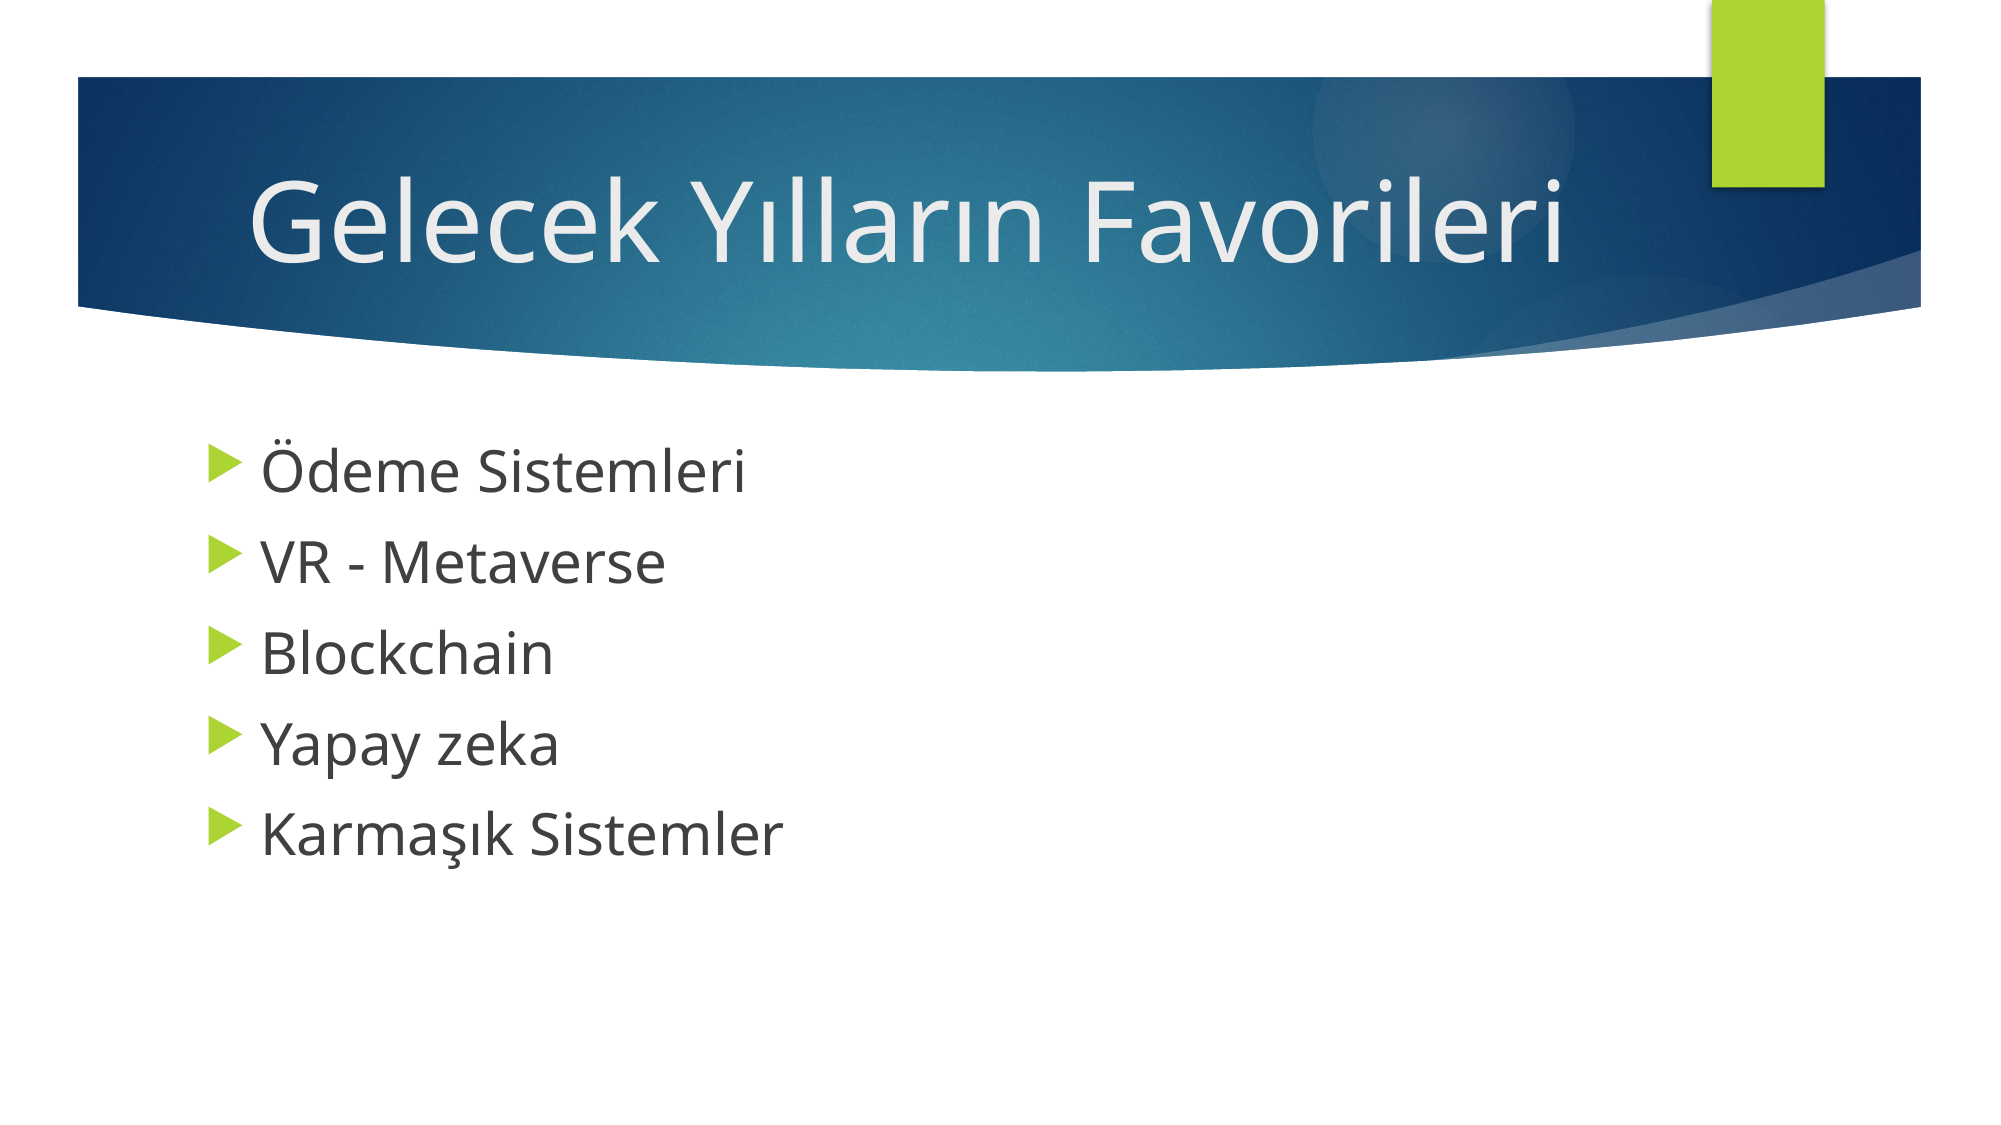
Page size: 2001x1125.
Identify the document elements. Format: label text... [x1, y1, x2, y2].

list Ödeme Sistemleri VR - Metaverse Blockchain Yapay zeka Karmaşık Sistemler [189, 427, 1627, 988]
title Gelecek Yılların Favorileri [189, 159, 1627, 276]
